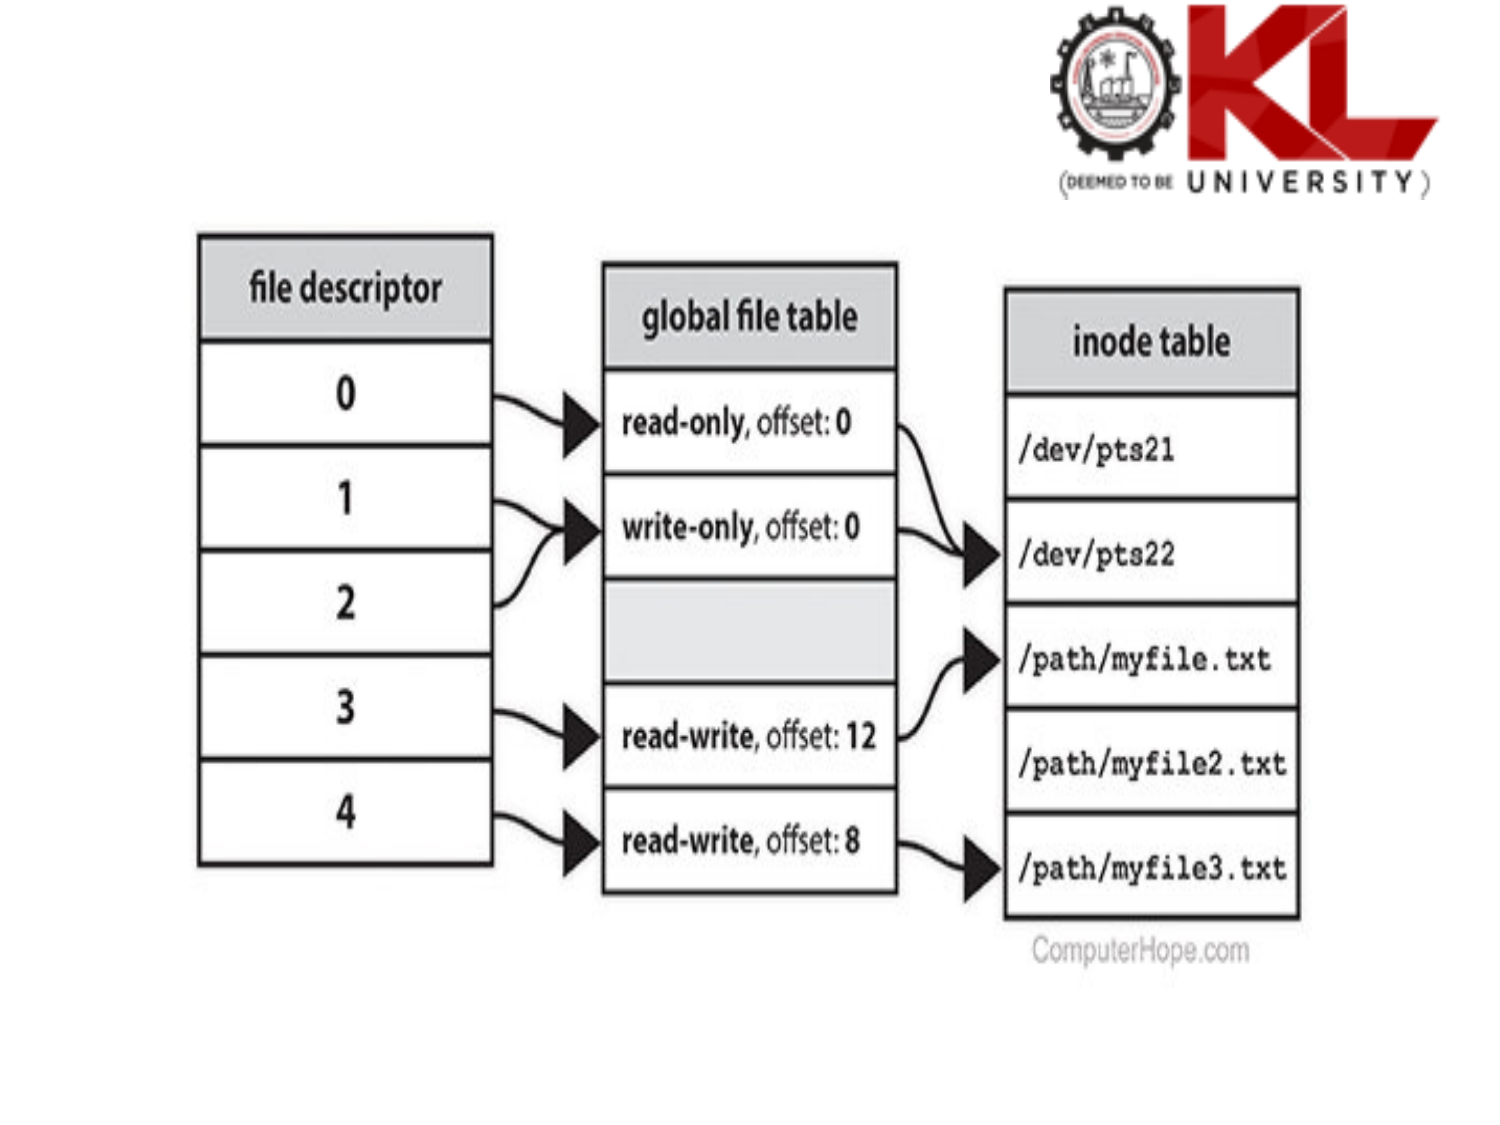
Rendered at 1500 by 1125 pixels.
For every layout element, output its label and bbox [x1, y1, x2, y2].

list [174, 199, 1326, 988]
picture [1049, 0, 1451, 201]
